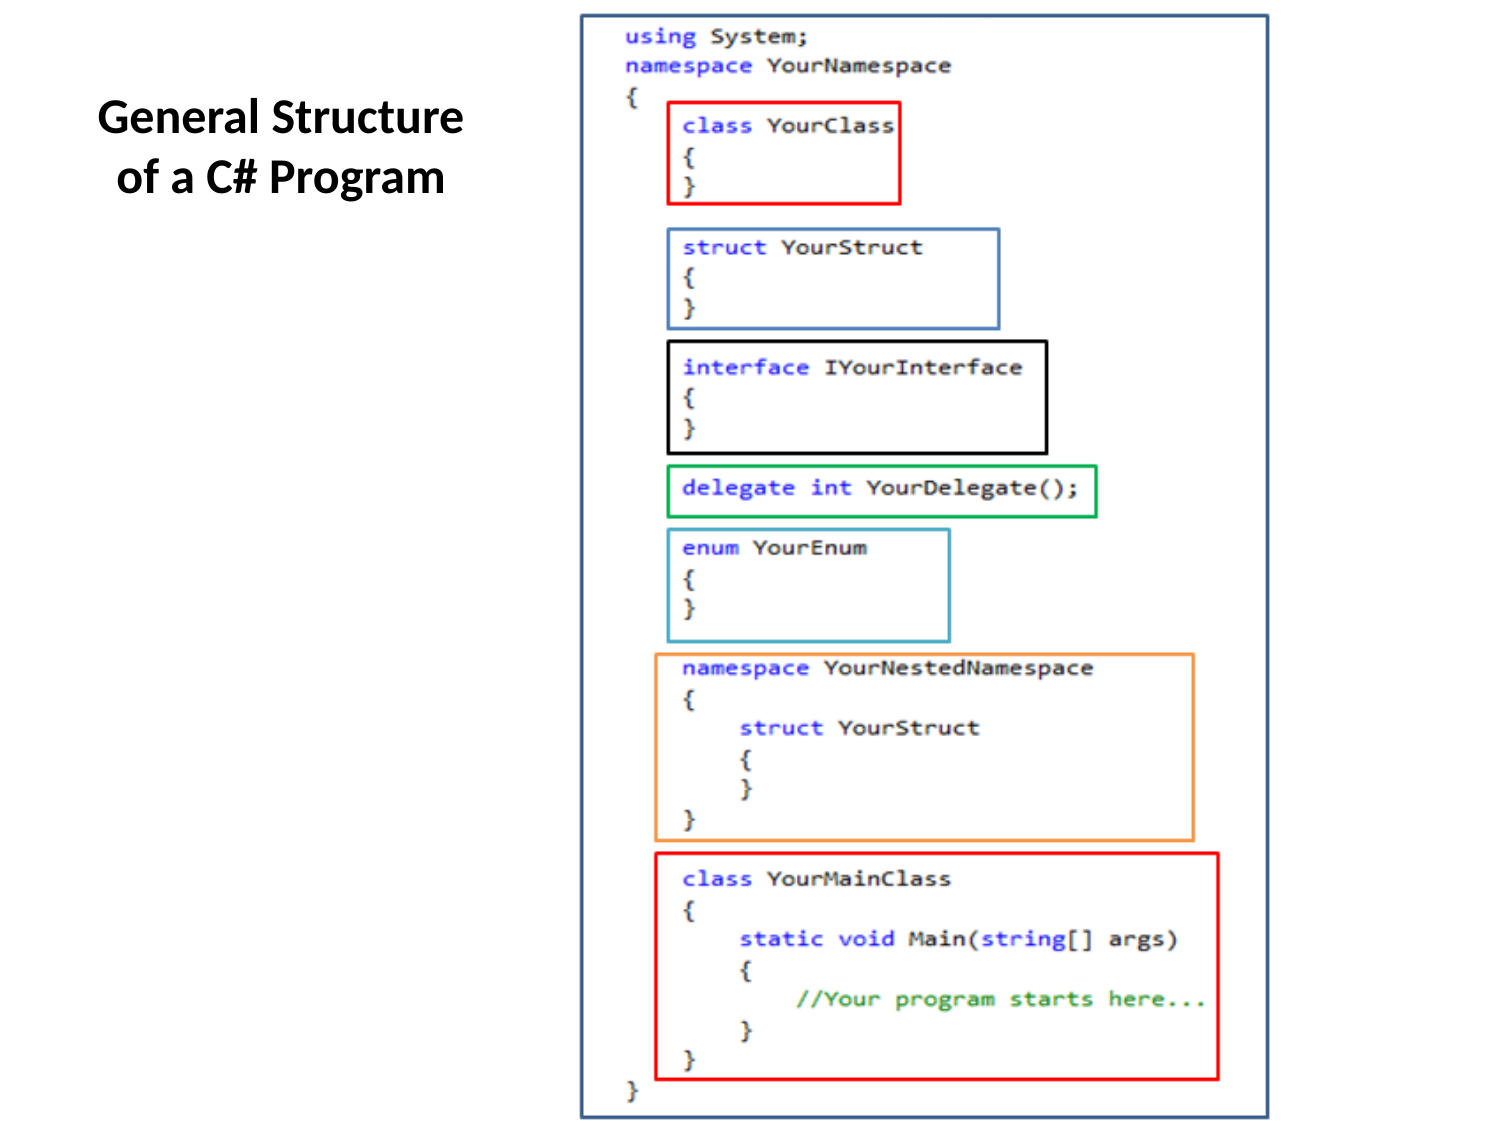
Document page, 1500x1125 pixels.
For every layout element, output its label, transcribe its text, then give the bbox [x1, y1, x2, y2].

picture [574, 7, 1276, 1125]
title General Structure of a C# Program [75, 50, 488, 238]
